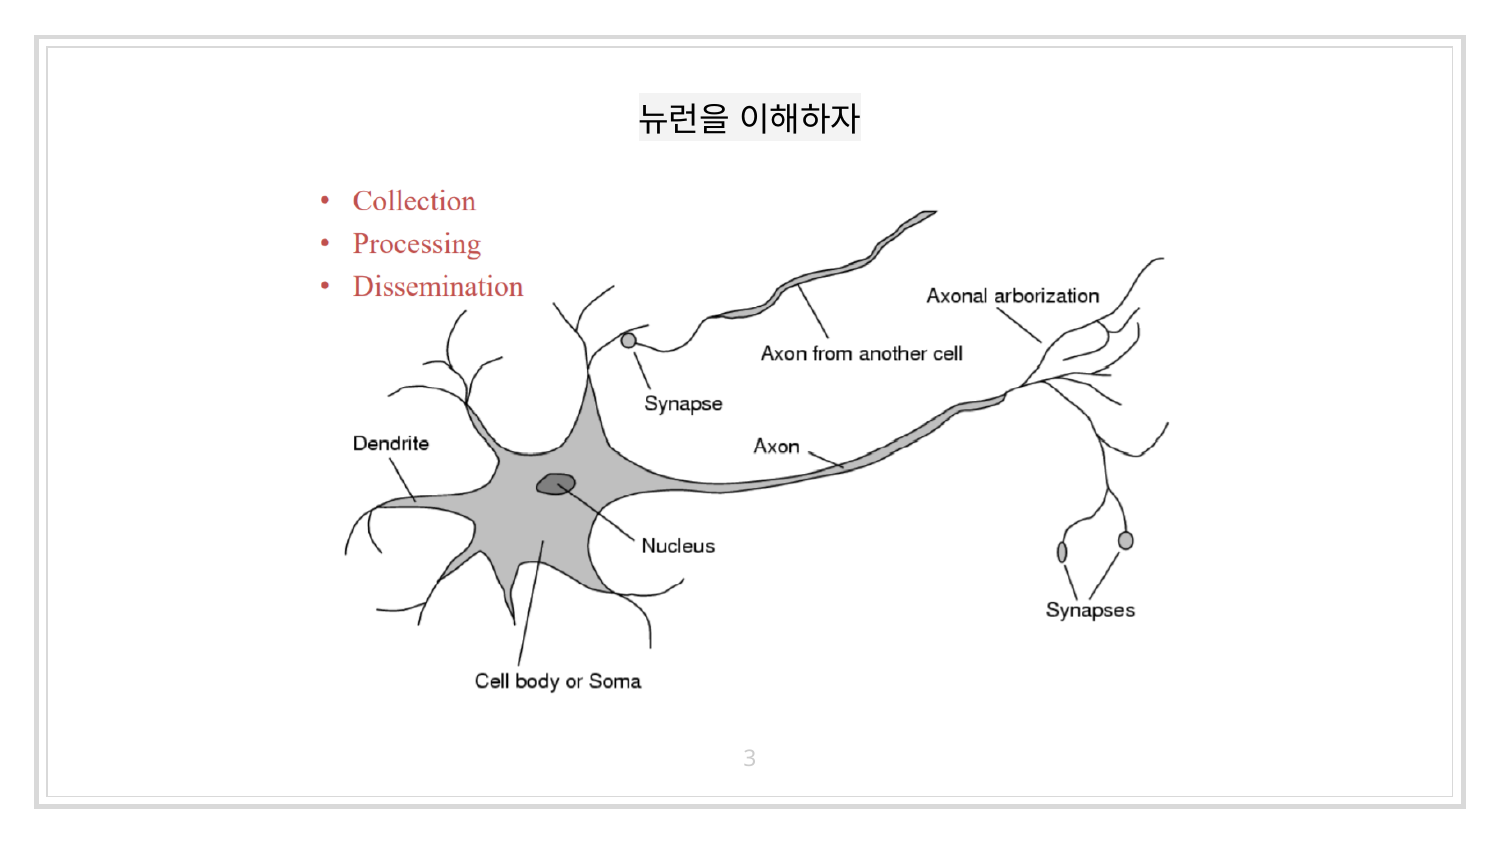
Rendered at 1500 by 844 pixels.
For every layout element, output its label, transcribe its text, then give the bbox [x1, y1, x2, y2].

slide_number 3 [705, 725, 795, 790]
title 뉴런을 이해하자 [63, 55, 1437, 181]
picture [317, 149, 1183, 694]
